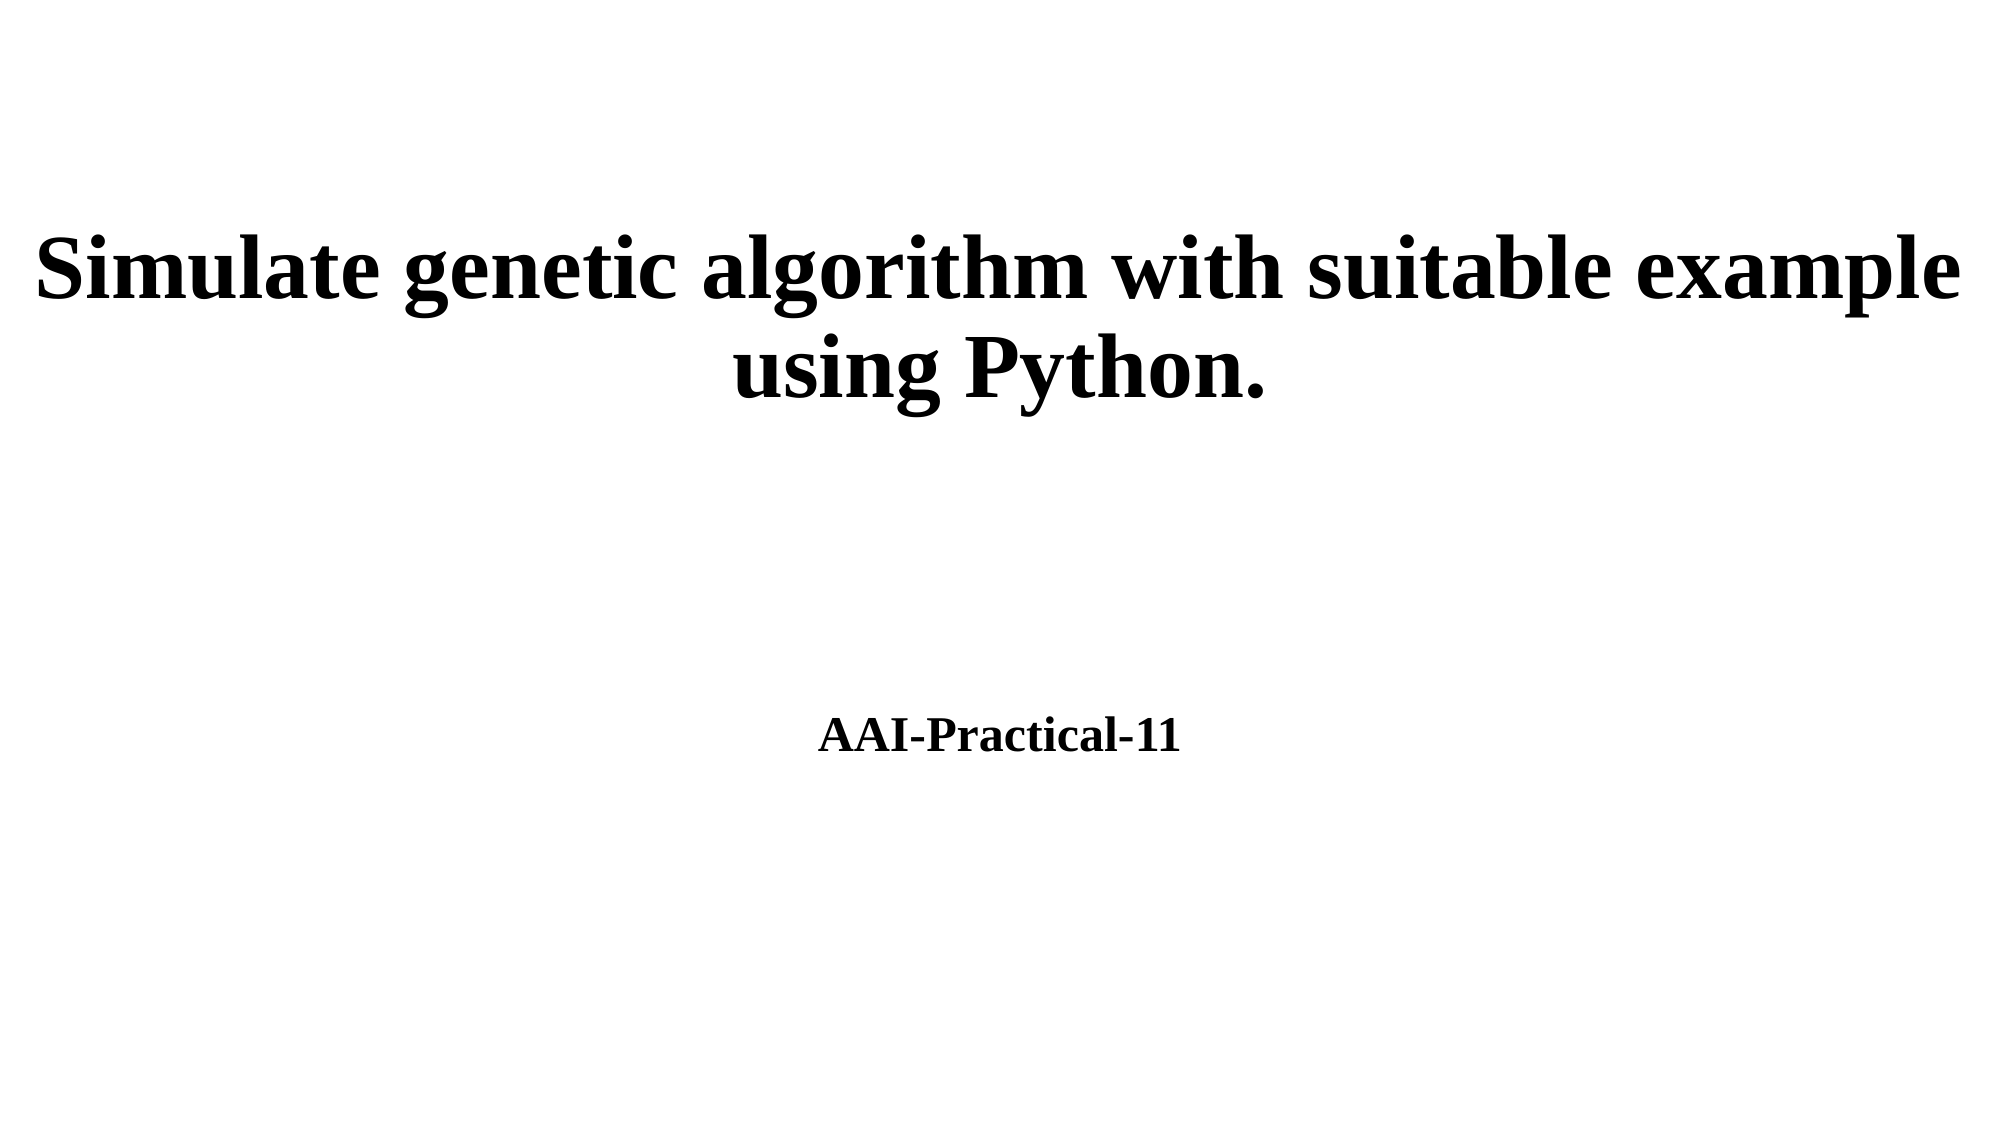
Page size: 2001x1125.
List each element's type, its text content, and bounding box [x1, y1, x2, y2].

title Simulate genetic algorithm with suitable example using Python. [0, 184, 2000, 425]
subtitle AAI-Practical-11 [249, 700, 1750, 863]
